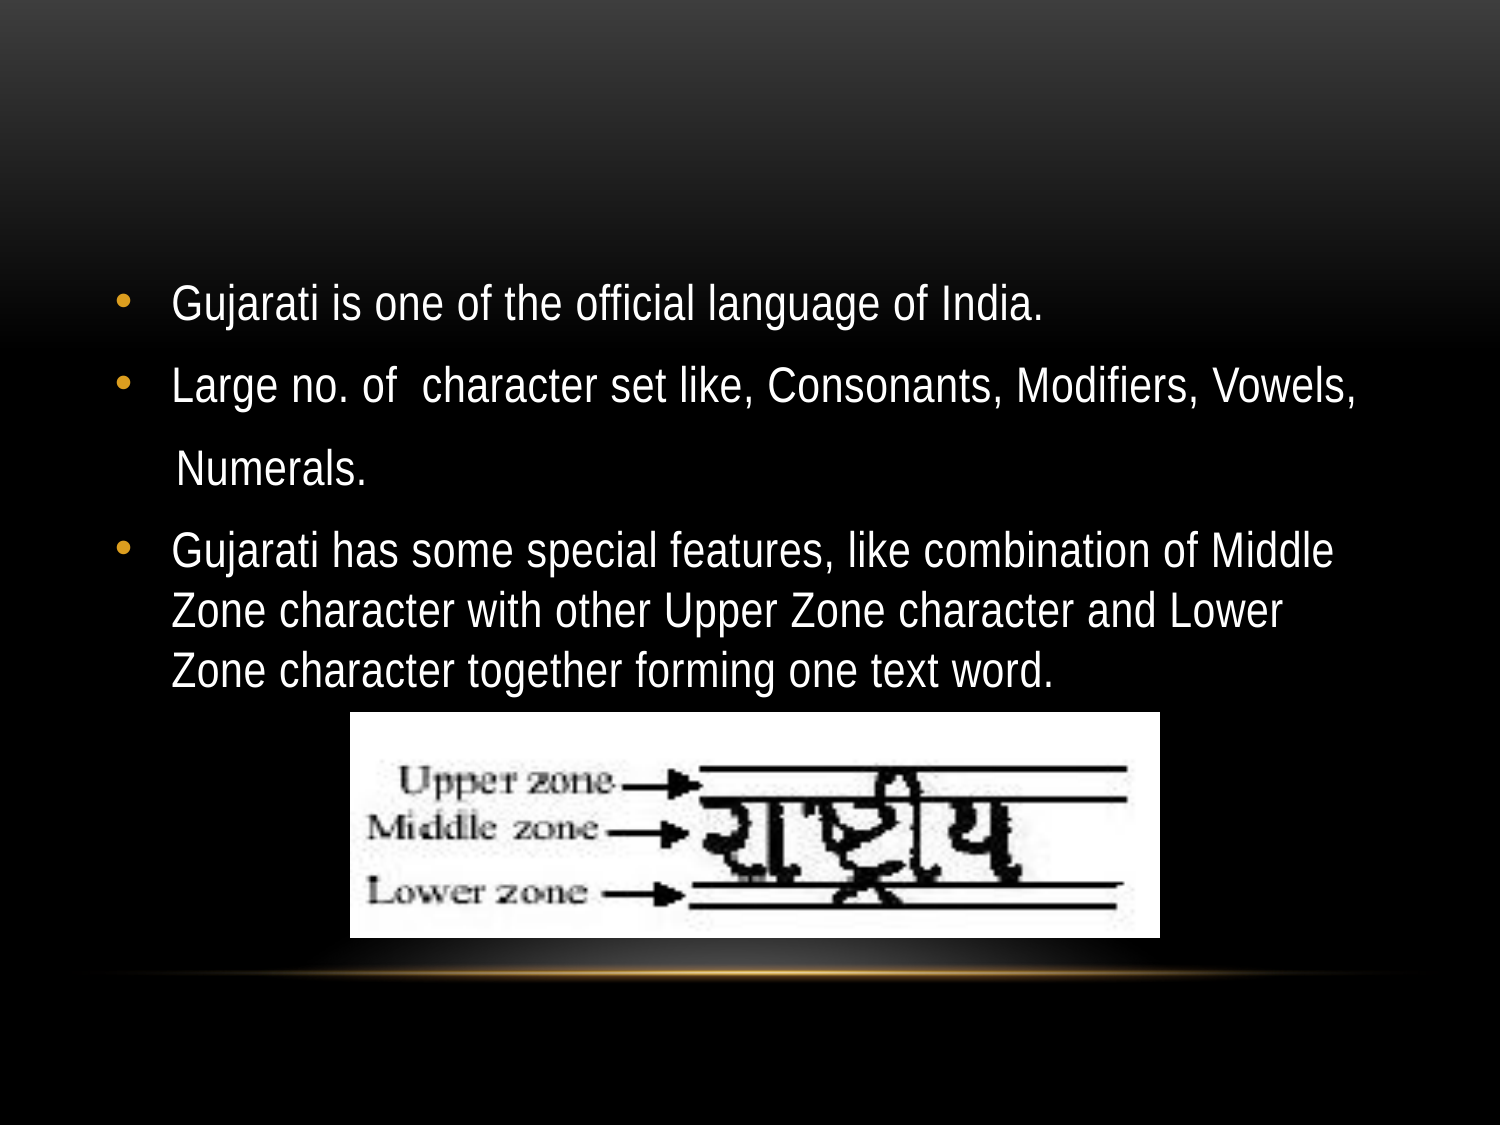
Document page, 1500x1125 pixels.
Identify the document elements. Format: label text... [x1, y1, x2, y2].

list Gujarati is one of the official language of India. Large no. of character set like, Consonants, Modifiers, Vowels, Numerals. Gujarati has some special features, like combination of Middle Zone character with other Upper Zone character and Lower Zone character together forming one text word. [99, 262, 1400, 938]
picture [0, 0, 1500, 1125]
